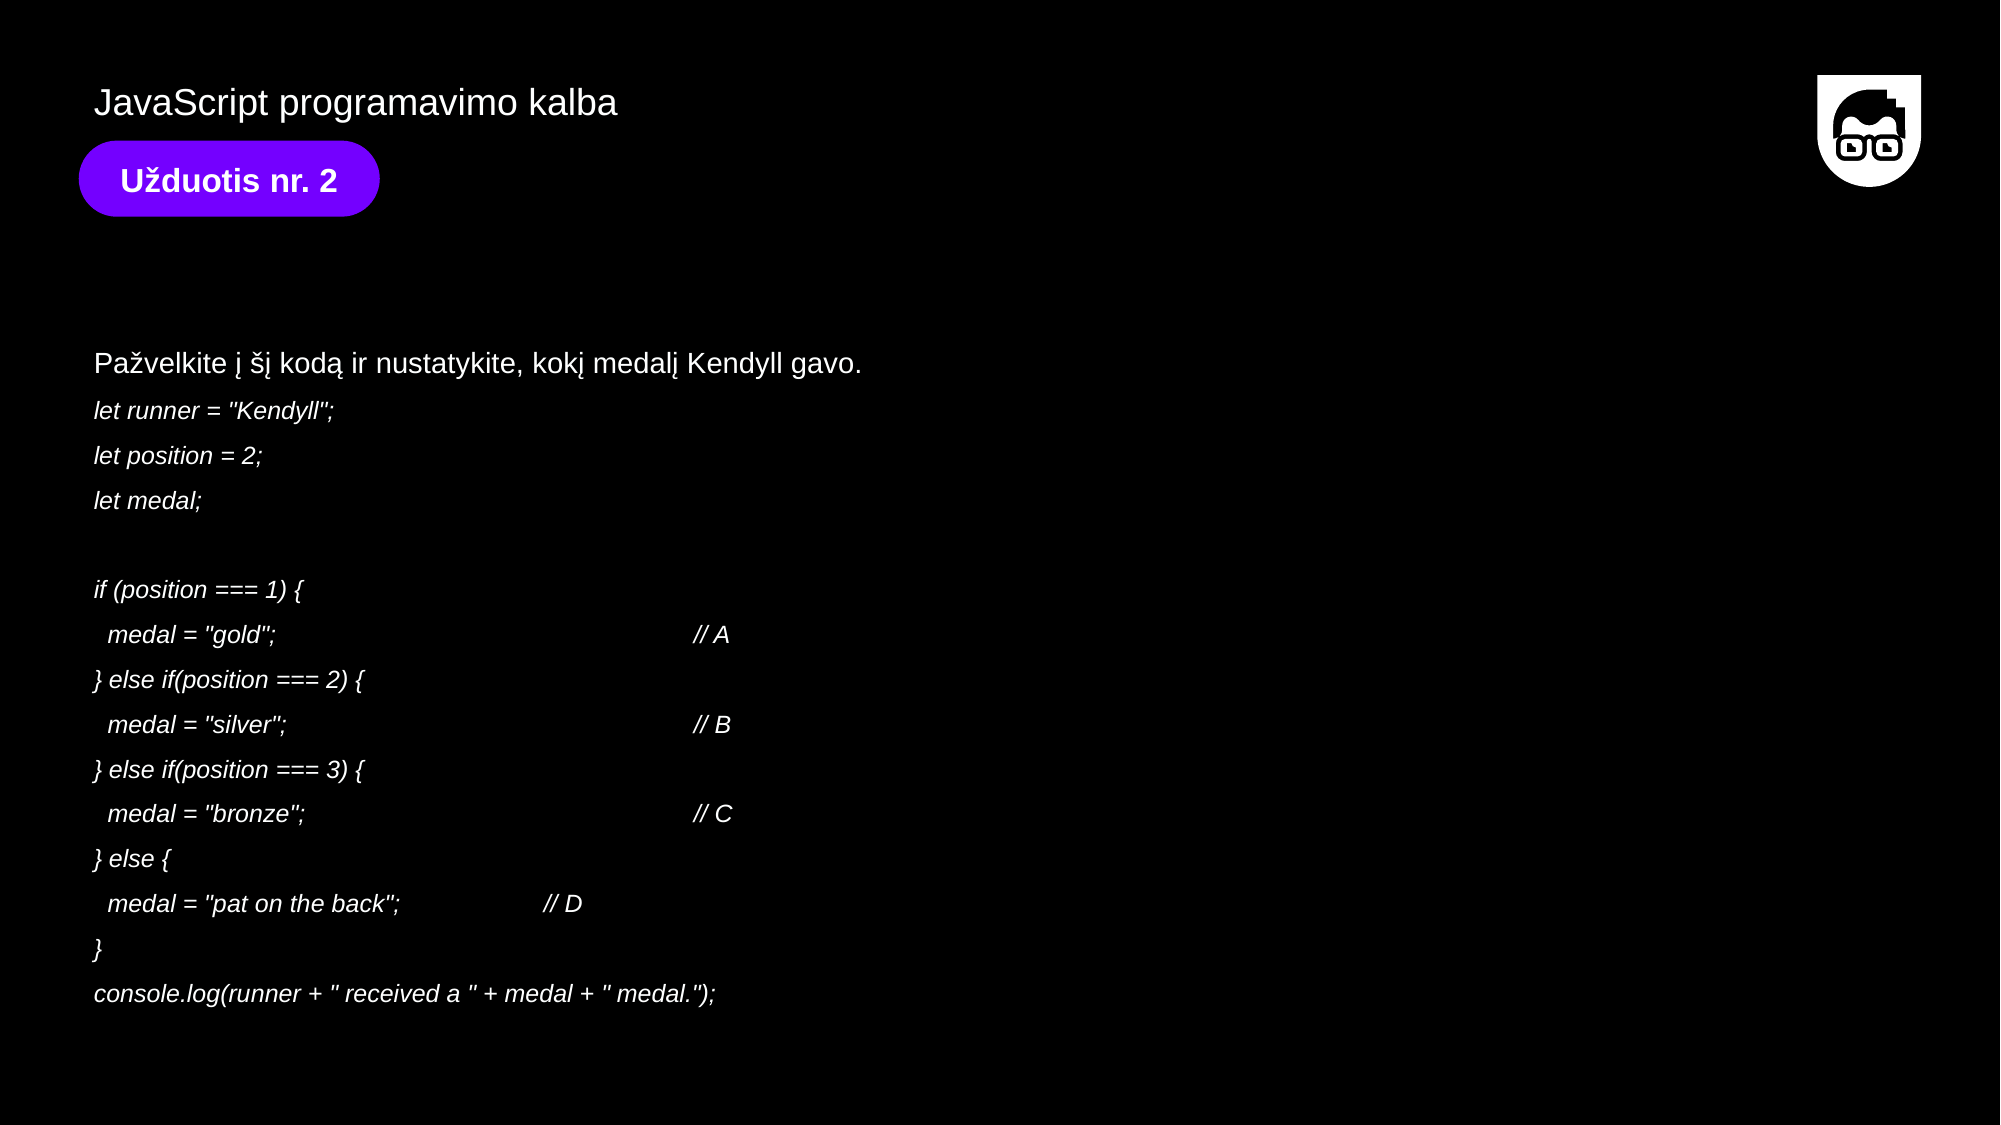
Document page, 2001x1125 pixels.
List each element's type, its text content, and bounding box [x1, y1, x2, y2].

text_box Pažvelkite į šį kodą ir nustatykite, kokį medalį Kendyll gavo. let runner = "Kendyll"; let position = 2; let medal; if (position === 1) { medal = "gold"; // A } else if(position === 2) { medal = "silver"; // B } else if(position === 3) { medal = "bronze"; // C } else { medal = "pat on the back"; // D } console.log(runner + " received a " + medal + " medal."); [78, 331, 1745, 1092]
list JavaScript programavimo kalba [78, 75, 1214, 150]
text_box Užduotis nr. 2 [78, 140, 380, 217]
